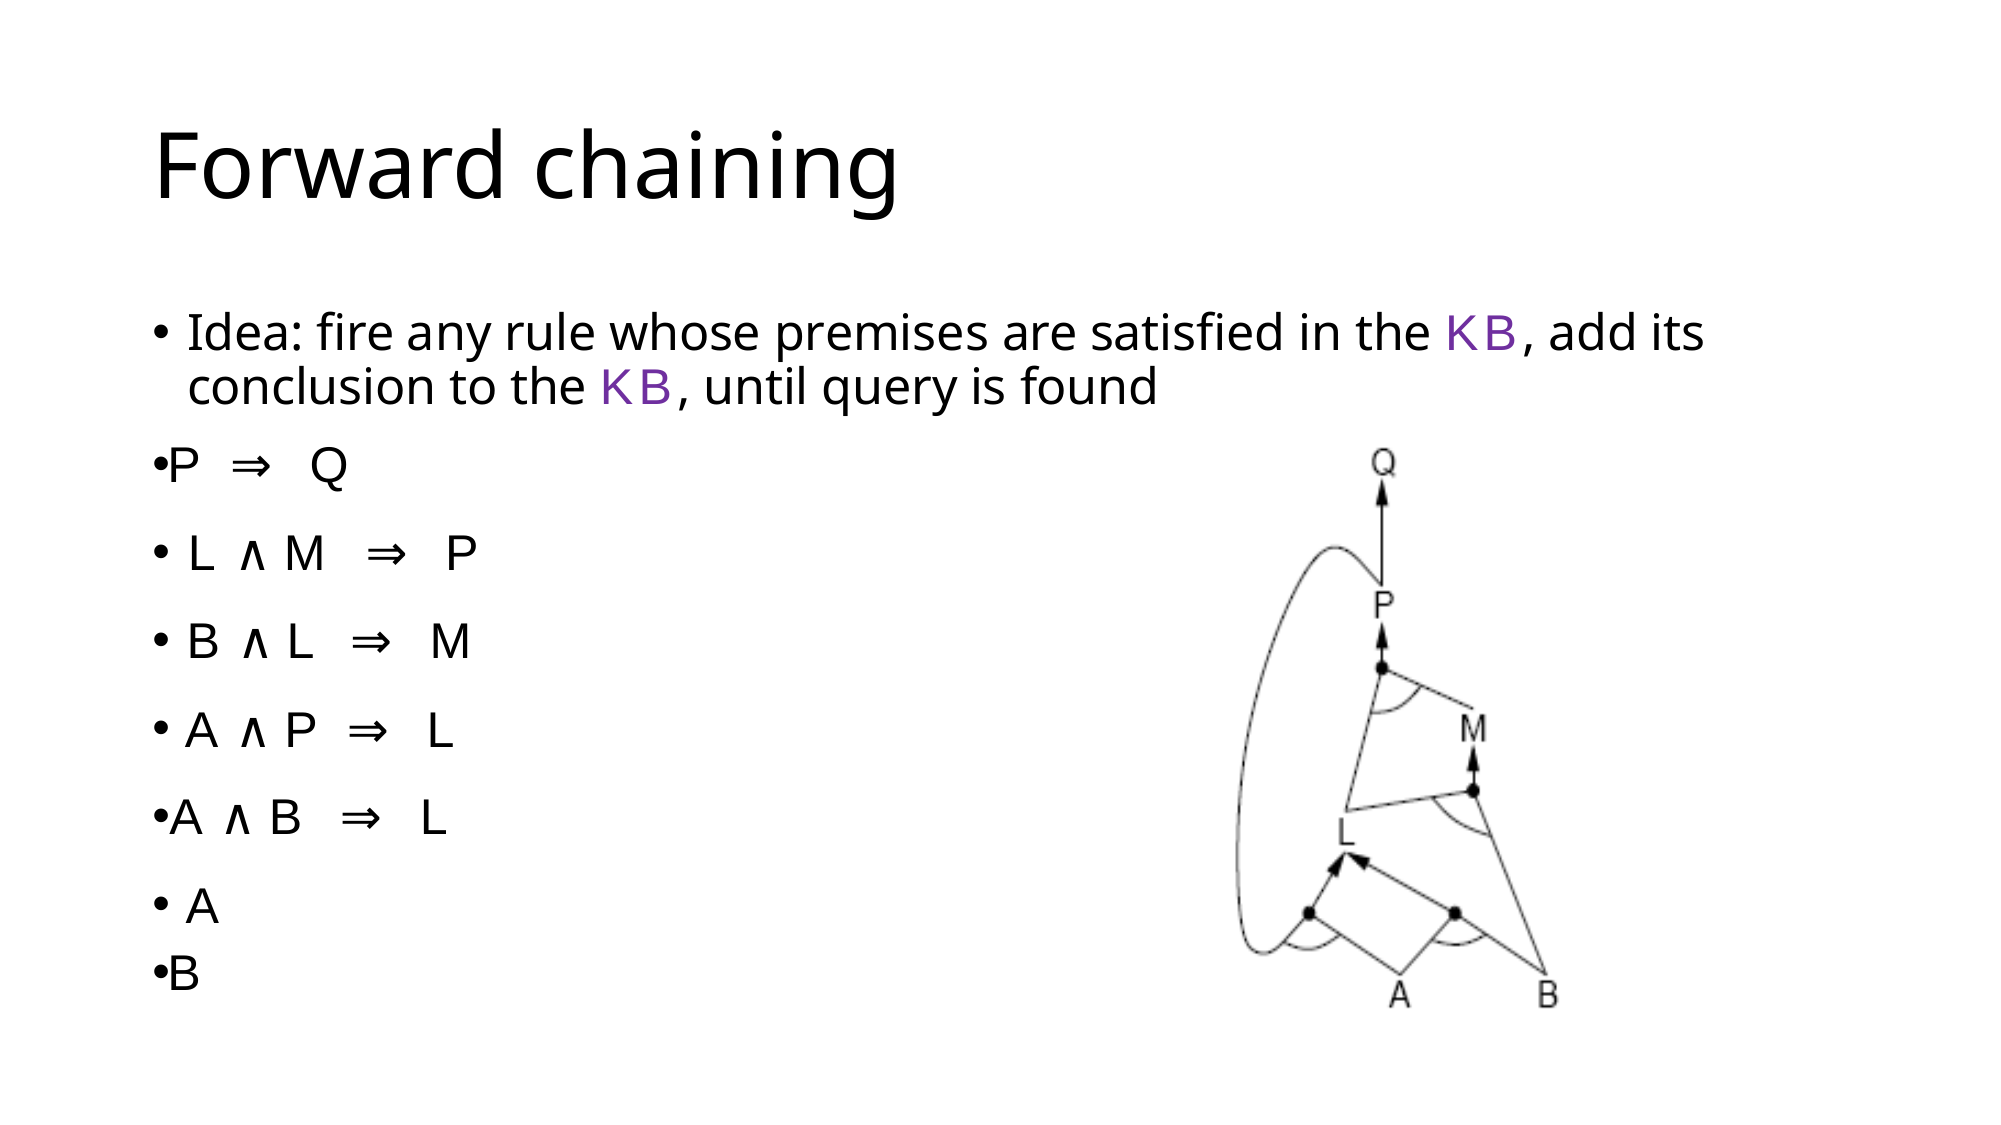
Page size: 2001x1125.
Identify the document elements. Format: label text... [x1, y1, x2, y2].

title Forward chaining [137, 59, 1863, 278]
list Idea: fire any rule whose premises are satisfied in the KB, add its conclusion to the KB, until query is found P ⇒ Q L ∧ M ⇒ P B ∧ L ⇒ M A ∧ P ⇒ L A ∧ B ⇒ L A B [137, 299, 1863, 1014]
text_box [1199, 417, 1579, 1060]
